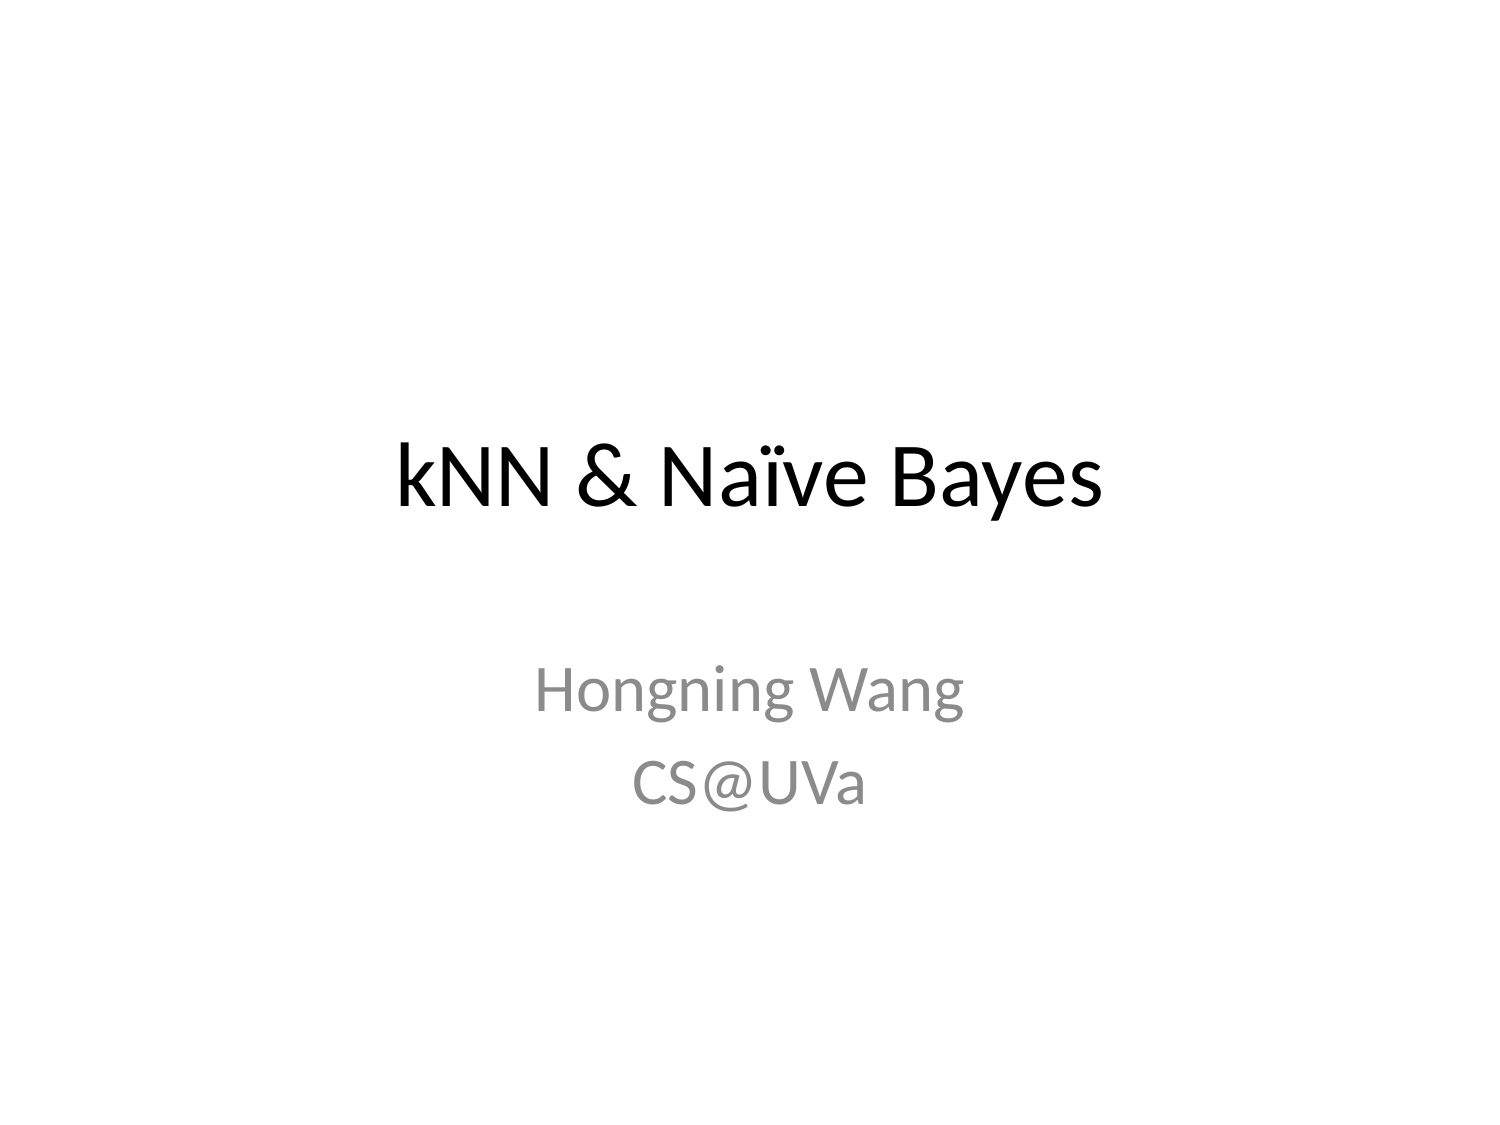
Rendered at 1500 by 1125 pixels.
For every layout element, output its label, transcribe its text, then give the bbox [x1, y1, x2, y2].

title kNN & Naïve Bayes [112, 349, 1388, 591]
subtitle Hongning Wang CS@UVa [225, 637, 1275, 925]
